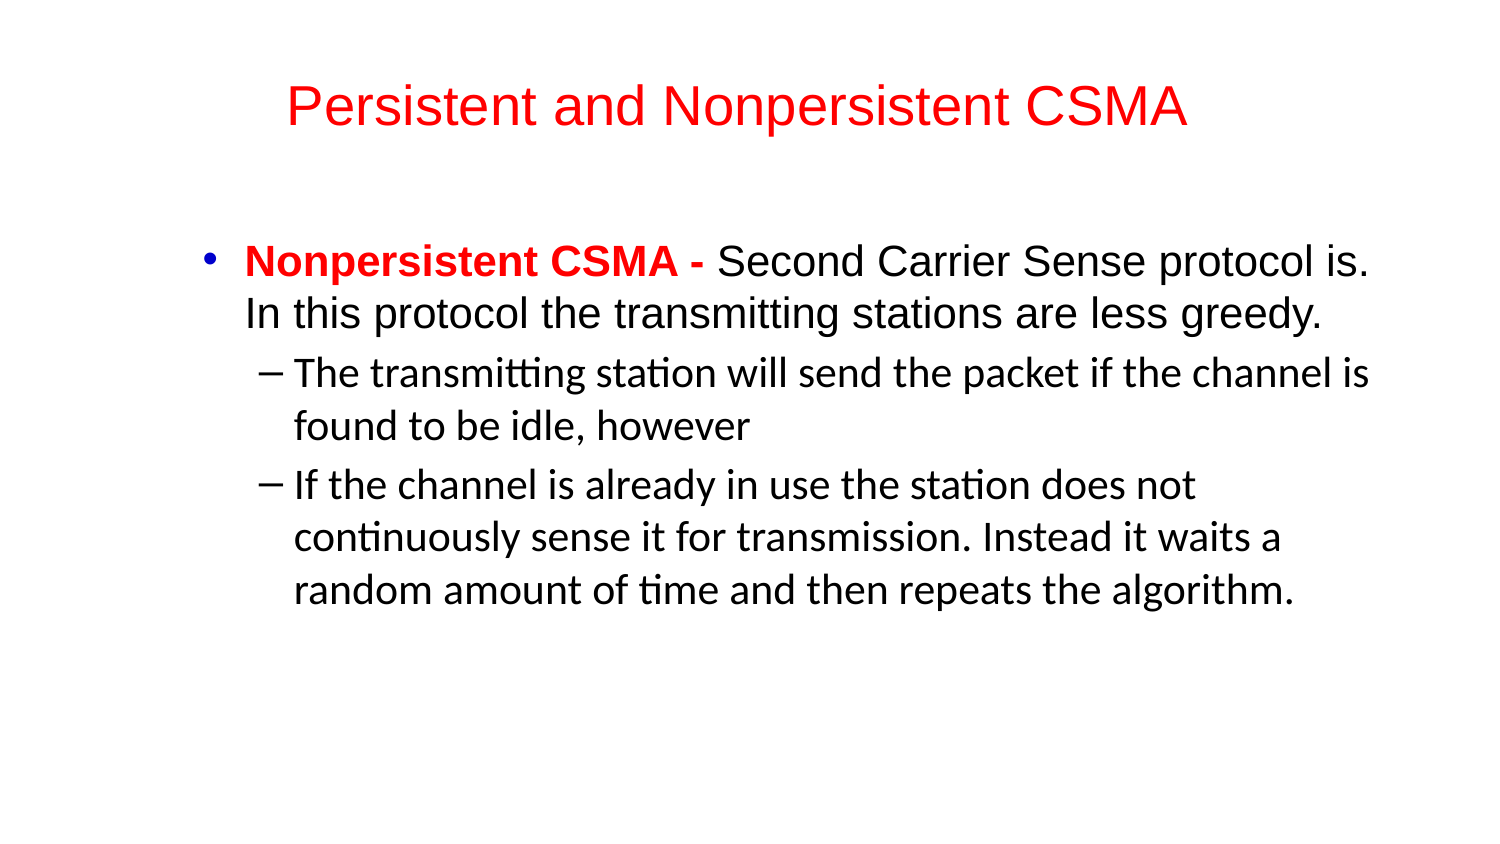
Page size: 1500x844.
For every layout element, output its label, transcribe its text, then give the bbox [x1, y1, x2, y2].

title Persistent and Nonpersistent CSMA [62, 37, 1413, 169]
list Nonpersistent CSMA - Second Carrier Sense protocol is. In this protocol the transmitting stations are less greedy. The transmitting station will send the packet if the channel is found to be idle, however If the channel is already in use the station does not continuously sense it for transmission. Instead it waits a random amount of time and then repeats the algorithm. [187, 225, 1425, 754]
